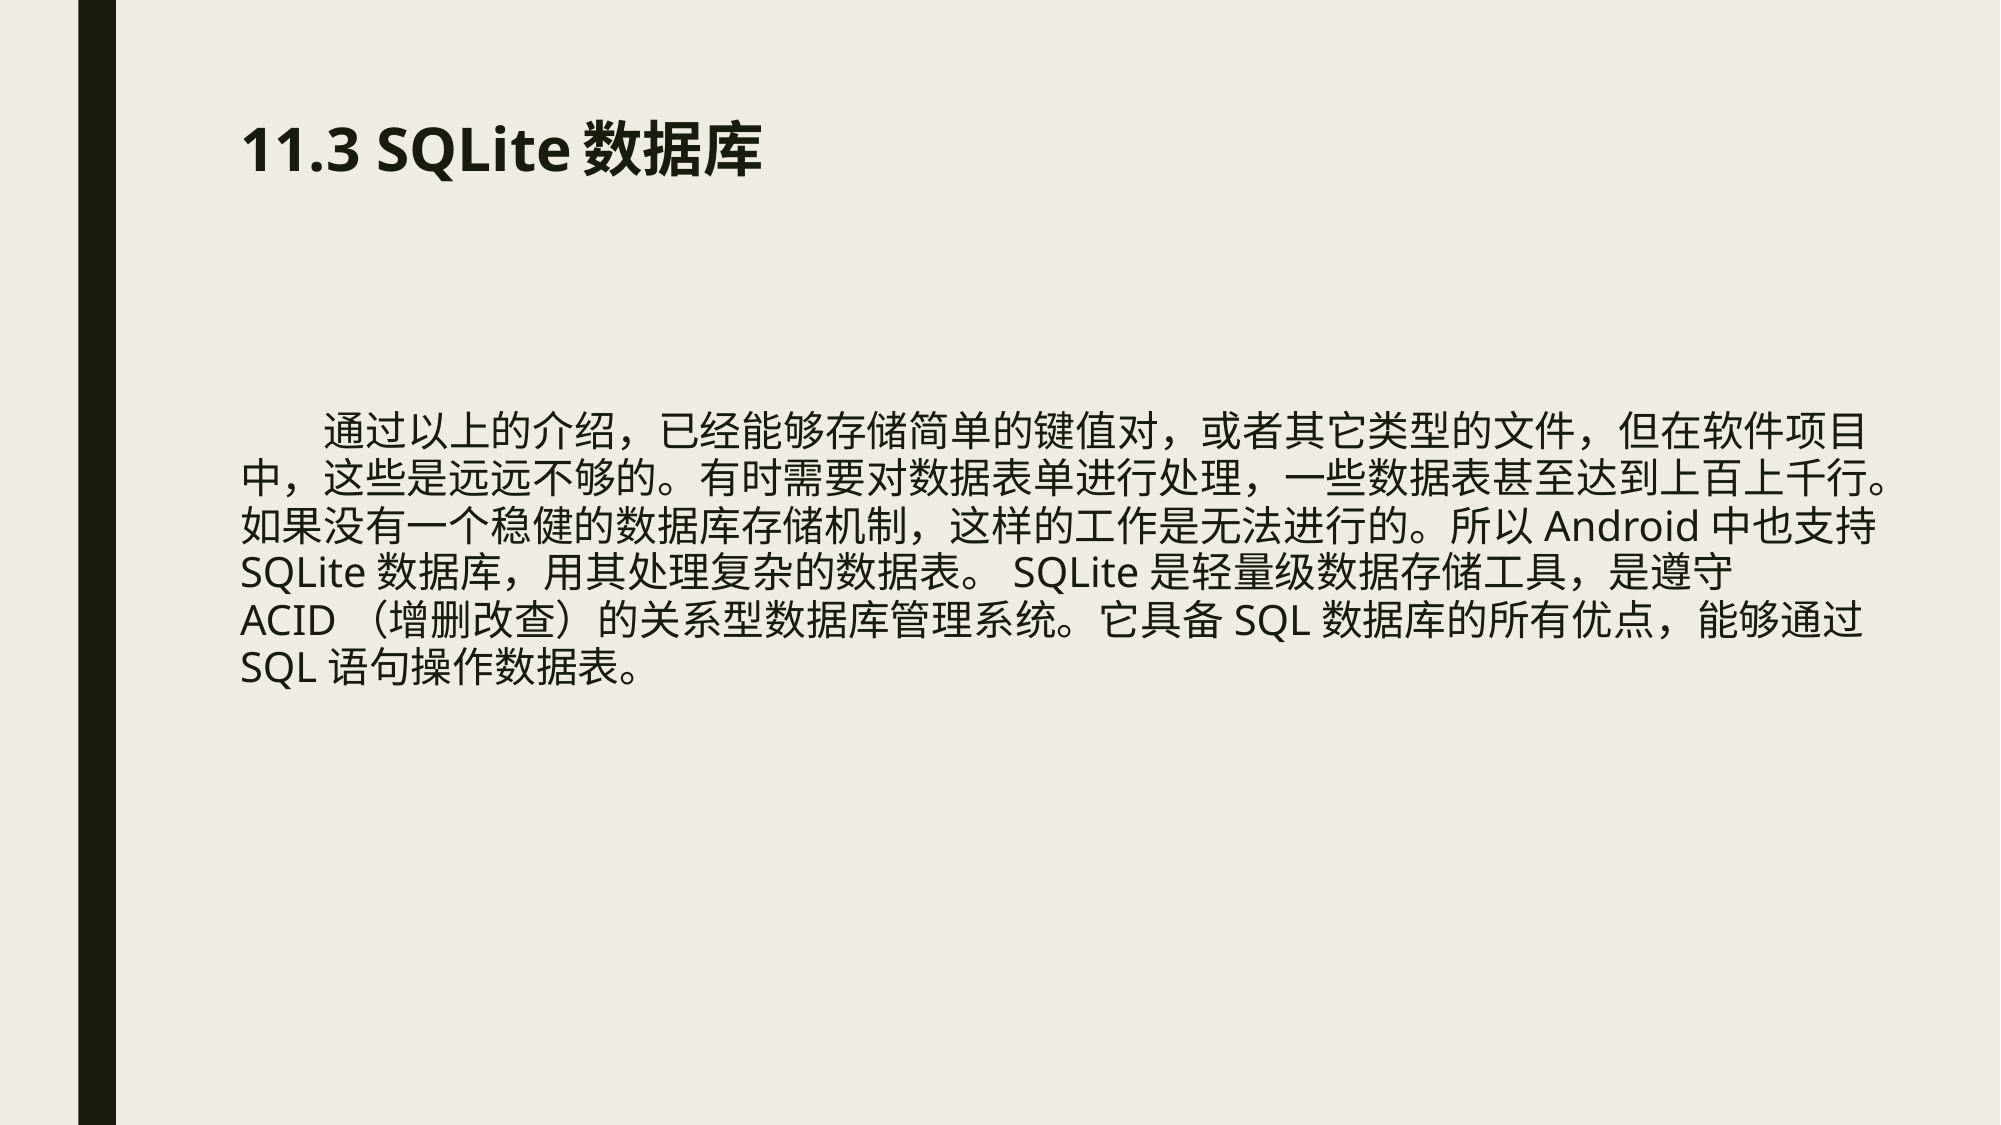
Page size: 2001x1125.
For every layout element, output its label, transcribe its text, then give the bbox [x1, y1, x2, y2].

title 11.3 SQLite数据库 [225, 112, 1800, 265]
list 通过以上的介绍，已经能够存储简单的键值对，或者其它类型的文件，但在软件项目中，这些是远远不够的。有时需要对数据表单进行处理，一些数据表甚至达到上百上千行。如果没有一个稳健的数据库存储机制，这样的工作是无法进行的。所以Android中也支持SQLite数据库，用其处理复杂的数据表。SQLite是轻量级数据存储工具，是遵守ACID（增删改查）的关系型数据库管理系统。它具备SQL数据库的所有优点，能够通过SQL语句操作数据表。 [225, 401, 1905, 1040]
